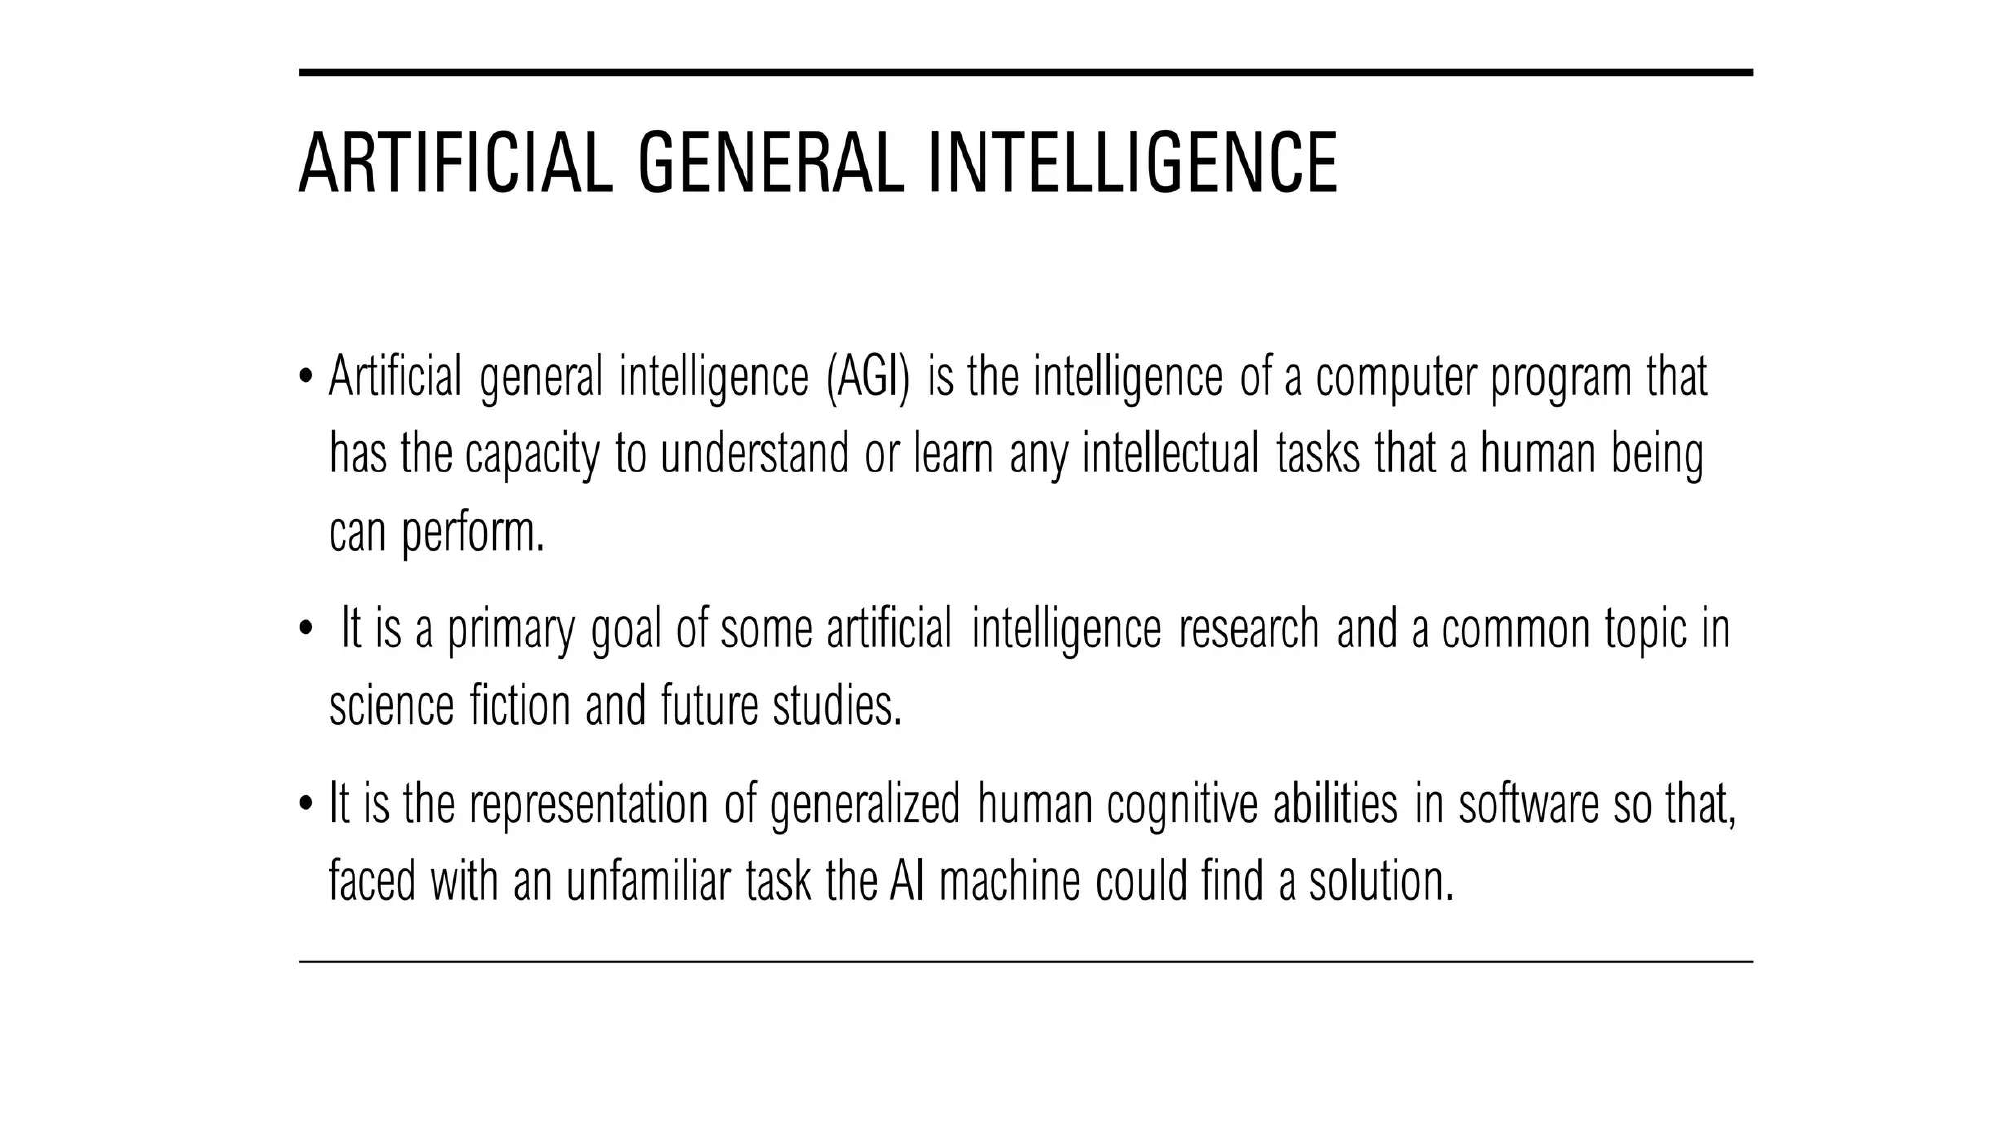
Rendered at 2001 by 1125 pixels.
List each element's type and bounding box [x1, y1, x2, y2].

picture [187, 0, 1863, 1078]
